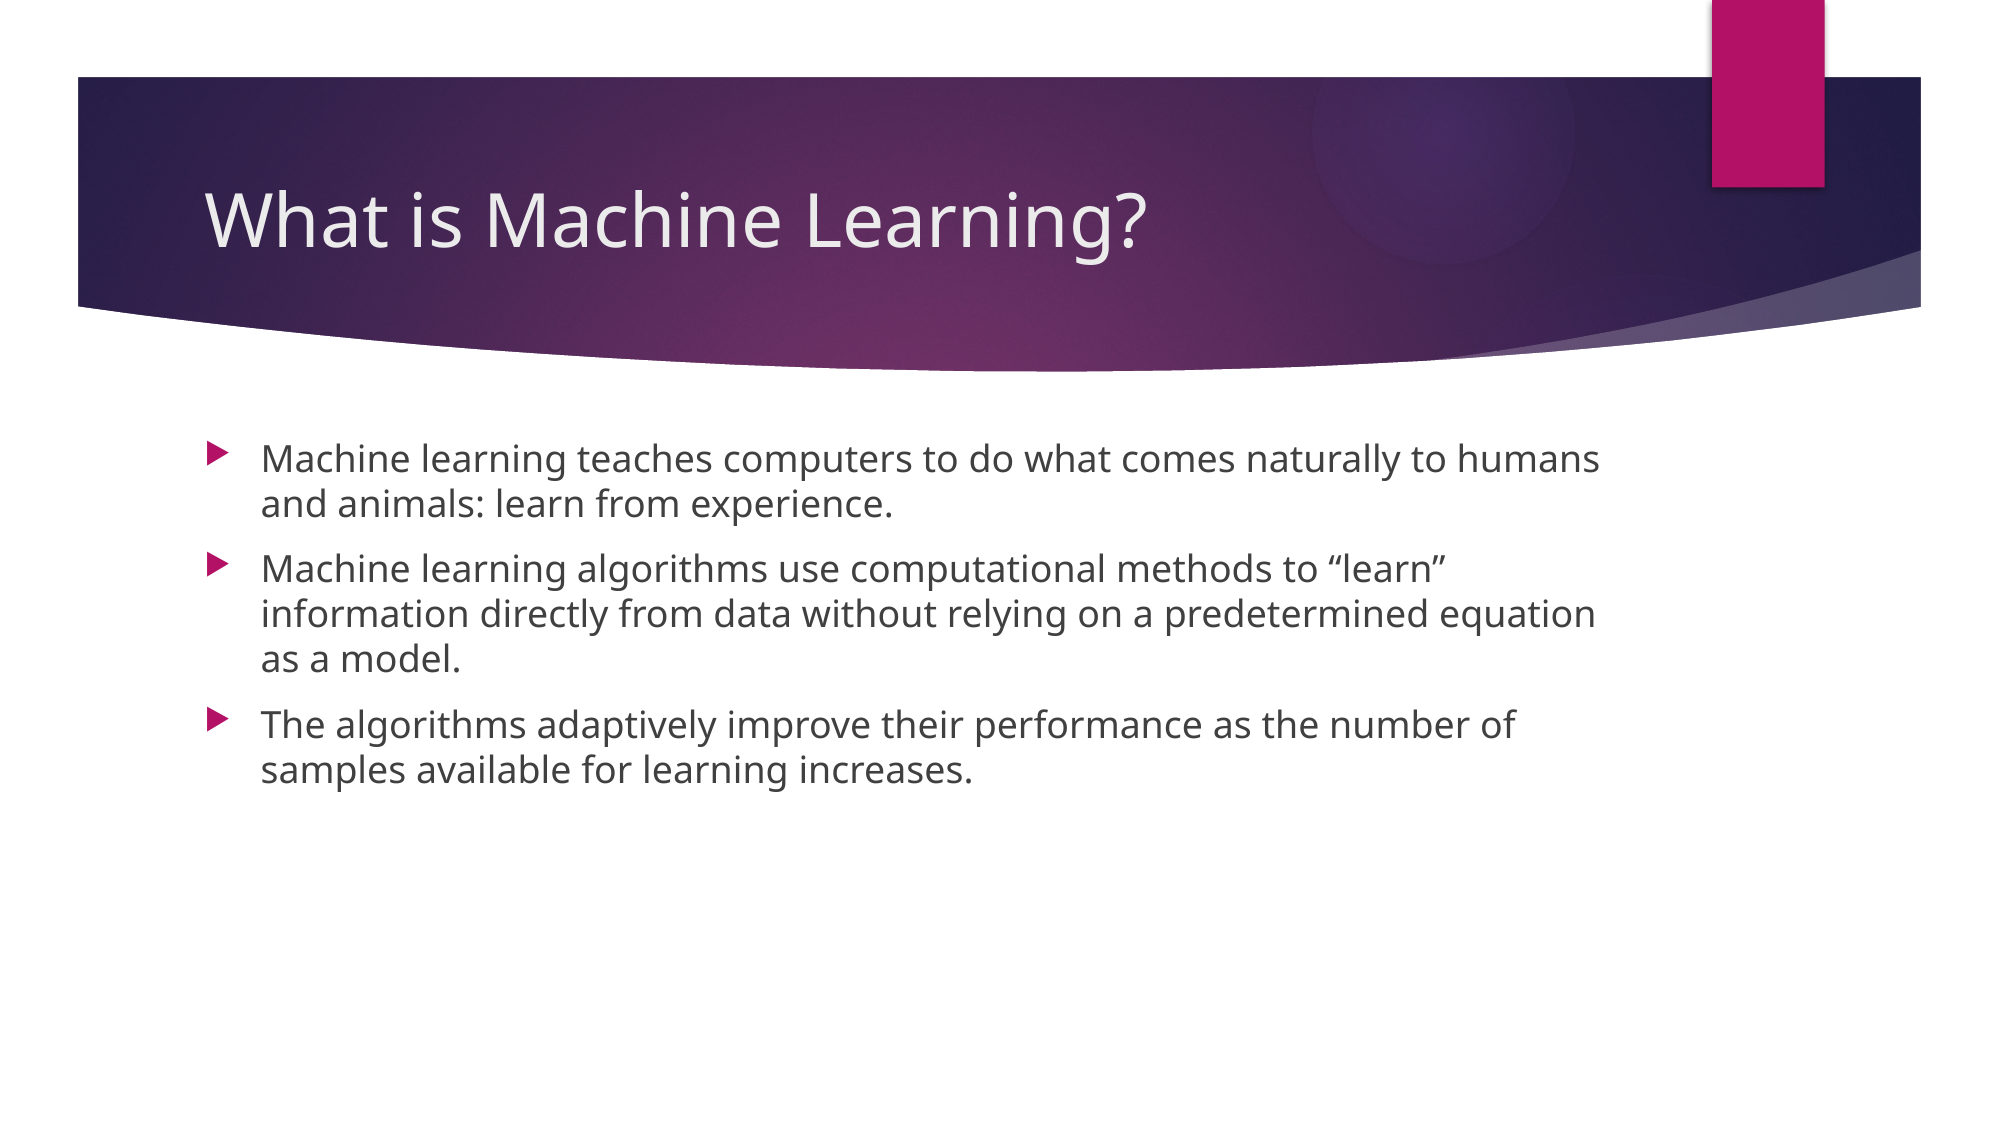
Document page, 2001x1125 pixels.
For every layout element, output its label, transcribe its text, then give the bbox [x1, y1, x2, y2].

list Machine learning teaches computers to do what comes naturally to humans and animals: learn from experience. Machine learning algorithms use computational methods to “learn” information directly from data without relying on a predetermined equation as a model. The algorithms adaptively improve their performance as the number of samples available for learning increases. [189, 427, 1638, 988]
title What is Machine Learning? [189, 159, 1627, 276]
